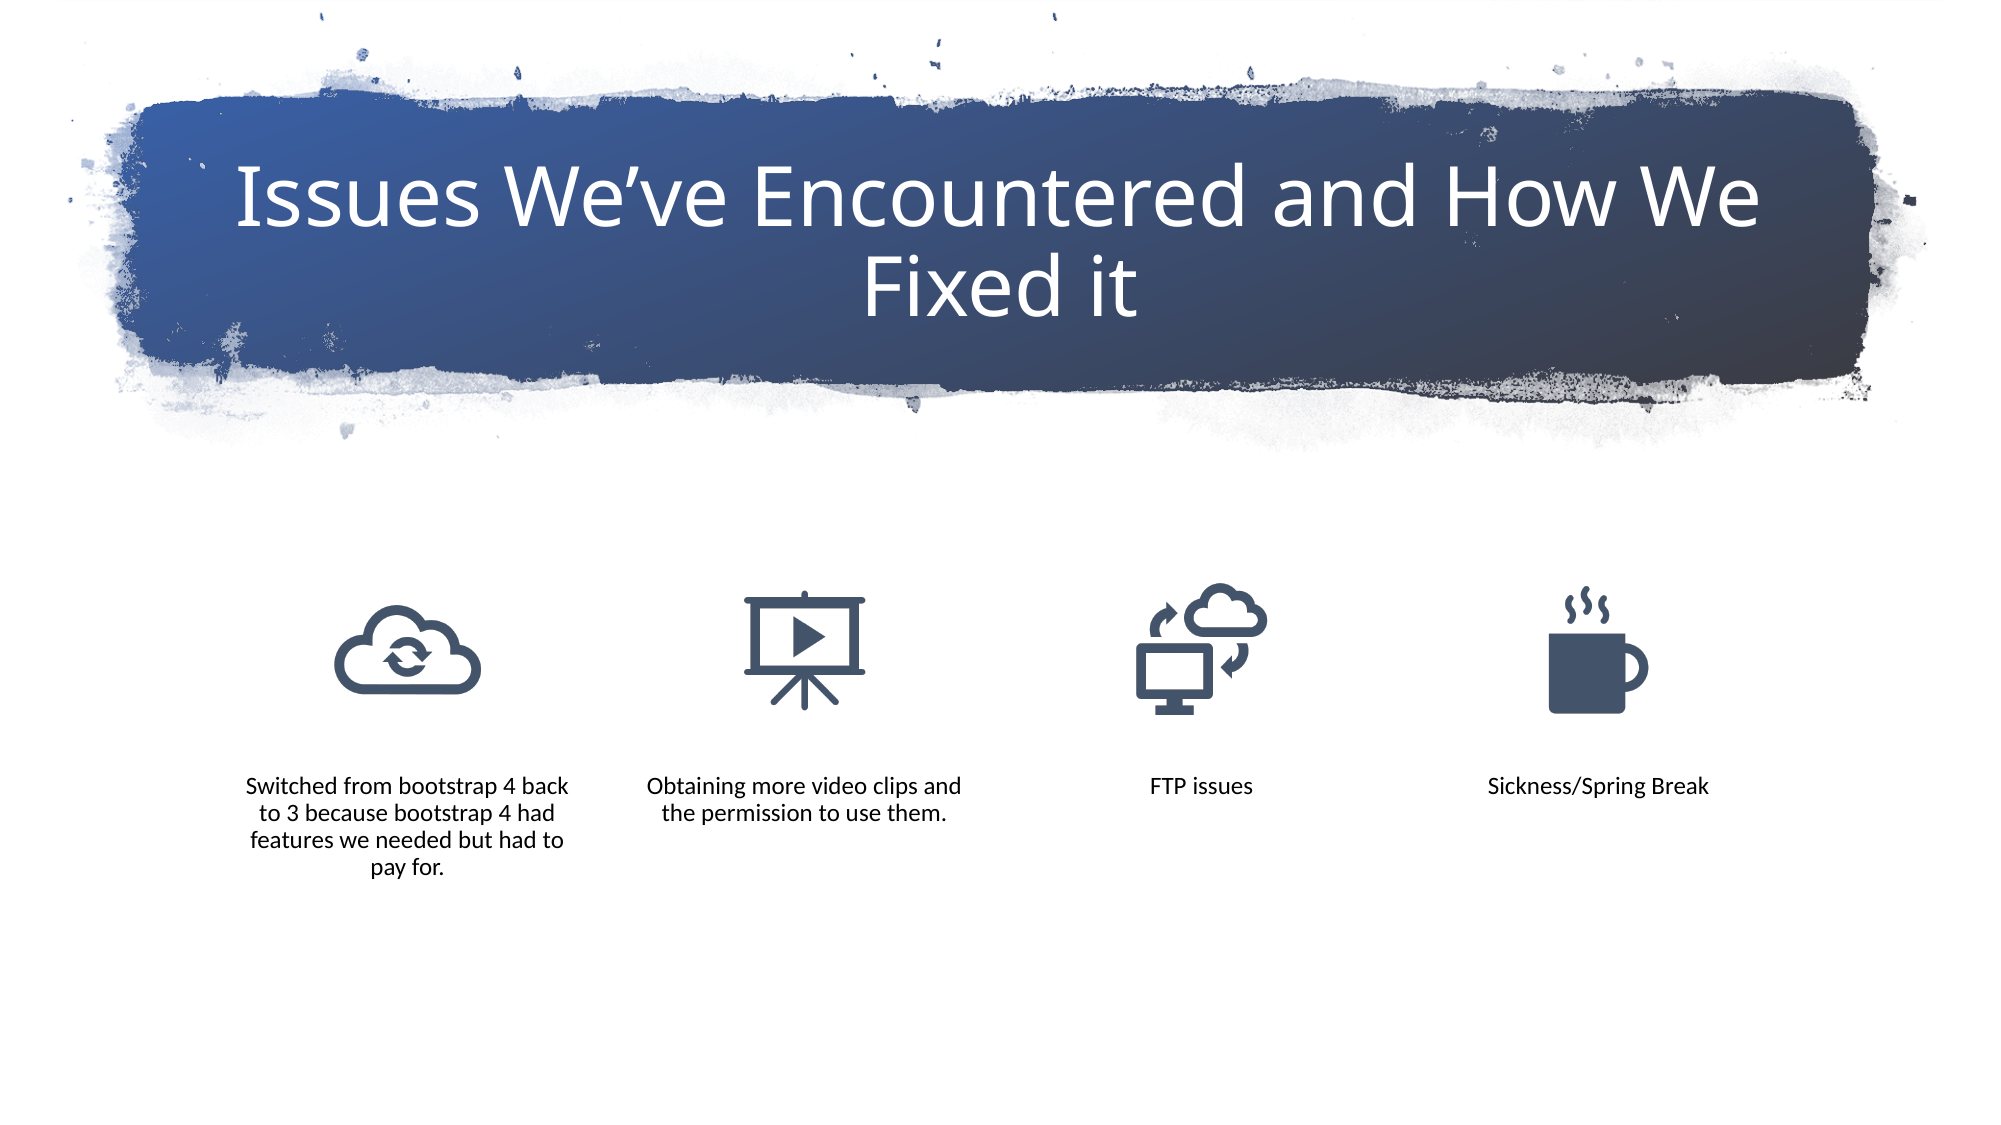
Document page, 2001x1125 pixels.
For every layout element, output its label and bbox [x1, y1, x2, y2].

picture [0, 0, 2000, 1125]
list [173, 475, 1834, 990]
